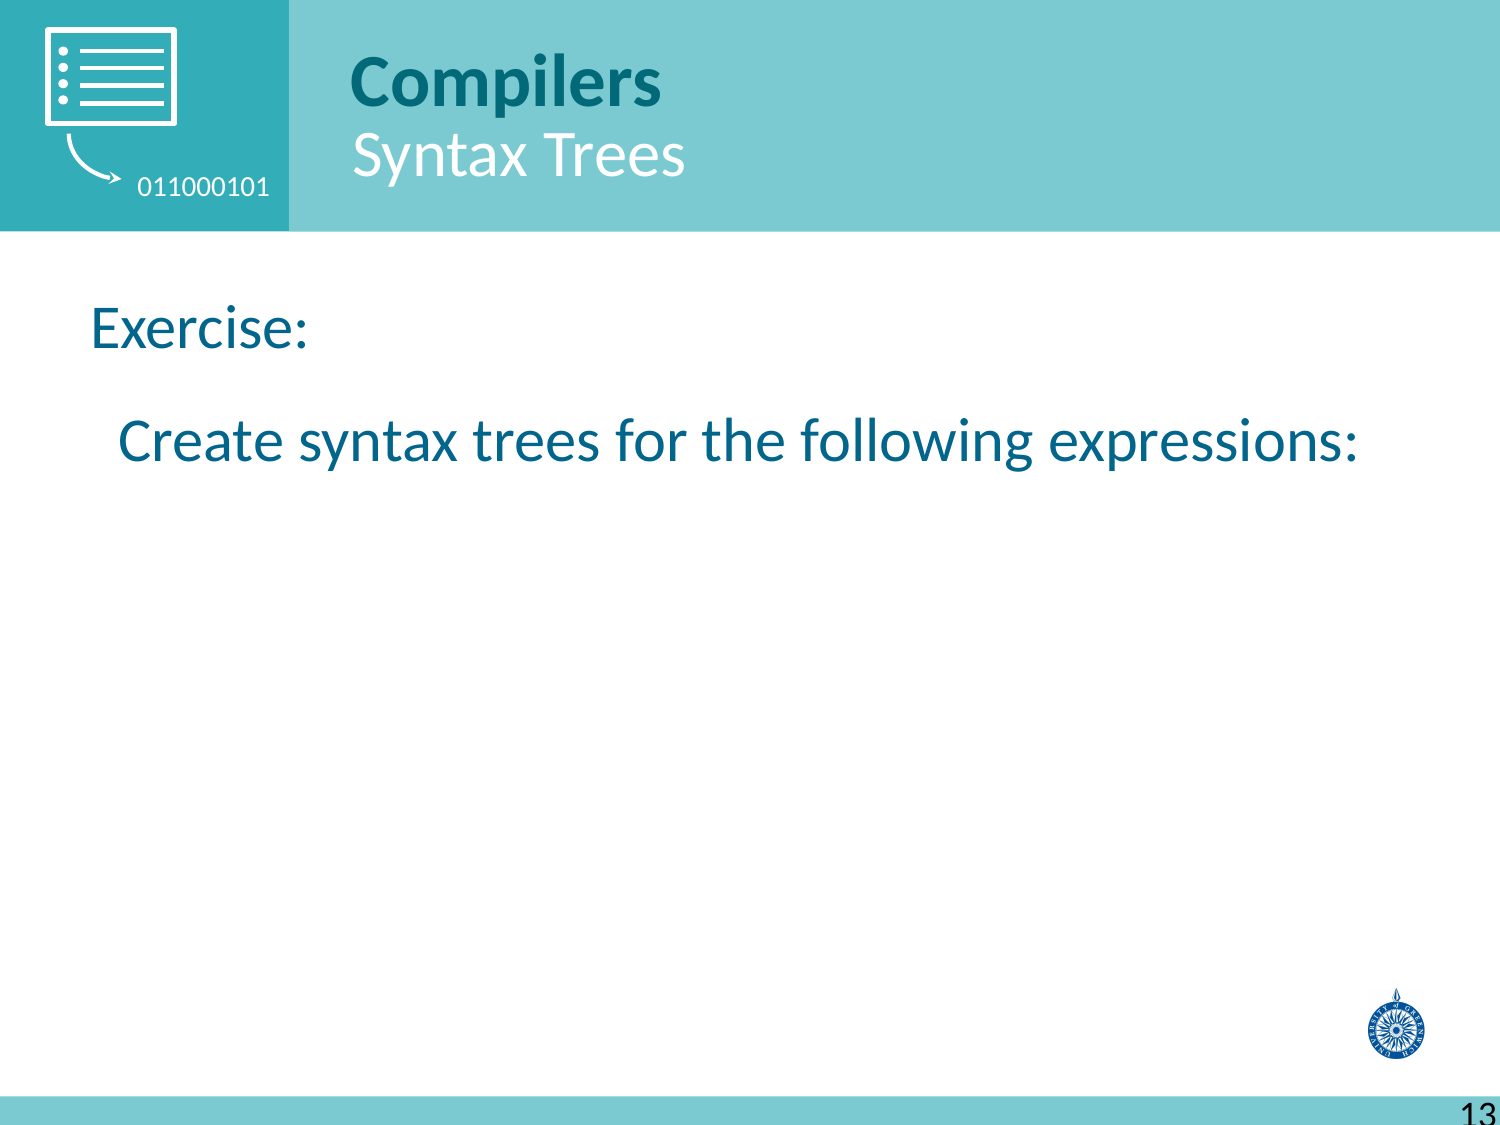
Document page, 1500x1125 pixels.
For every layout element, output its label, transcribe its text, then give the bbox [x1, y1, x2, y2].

text_box 13 [1444, 1082, 1500, 1125]
list Syntax Trees [337, 101, 1471, 238]
picture [1368, 988, 1425, 1059]
list Compilers [335, 24, 1471, 160]
